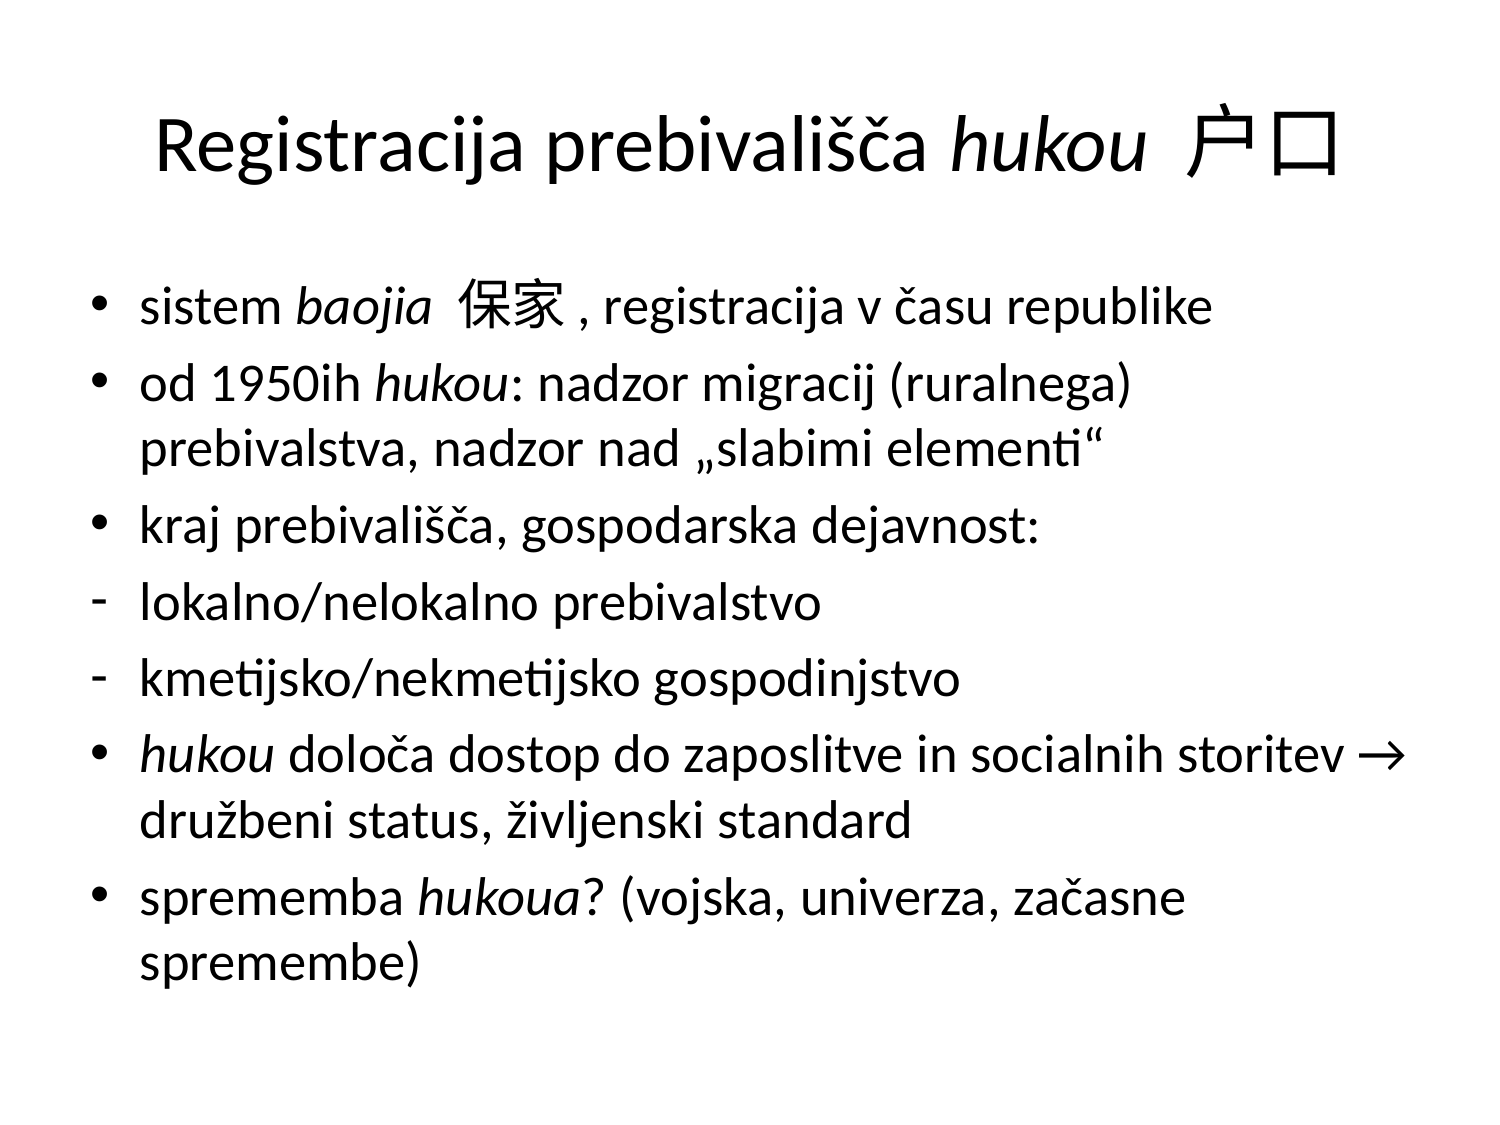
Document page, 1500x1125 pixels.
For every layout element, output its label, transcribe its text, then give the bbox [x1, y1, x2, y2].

list sistem baojia 保家, registracija v času republike od 1950ih hukou: nadzor migracij (ruralnega) prebivalstva, nadzor nad „slabimi elementi“ kraj prebivališča, gospodarska dejavnost: lokalno/nelokalno prebivalstvo kmetijsko/nekmetijsko gospodinjstvo hukou določa dostop do zaposlitve in socialnih storitev → družbeni status, življenski standard sprememba hukoua? (vojska, univerza, začasne spremembe) [75, 262, 1425, 1005]
title Registracija prebivališča hukou 户口 [75, 45, 1425, 233]
